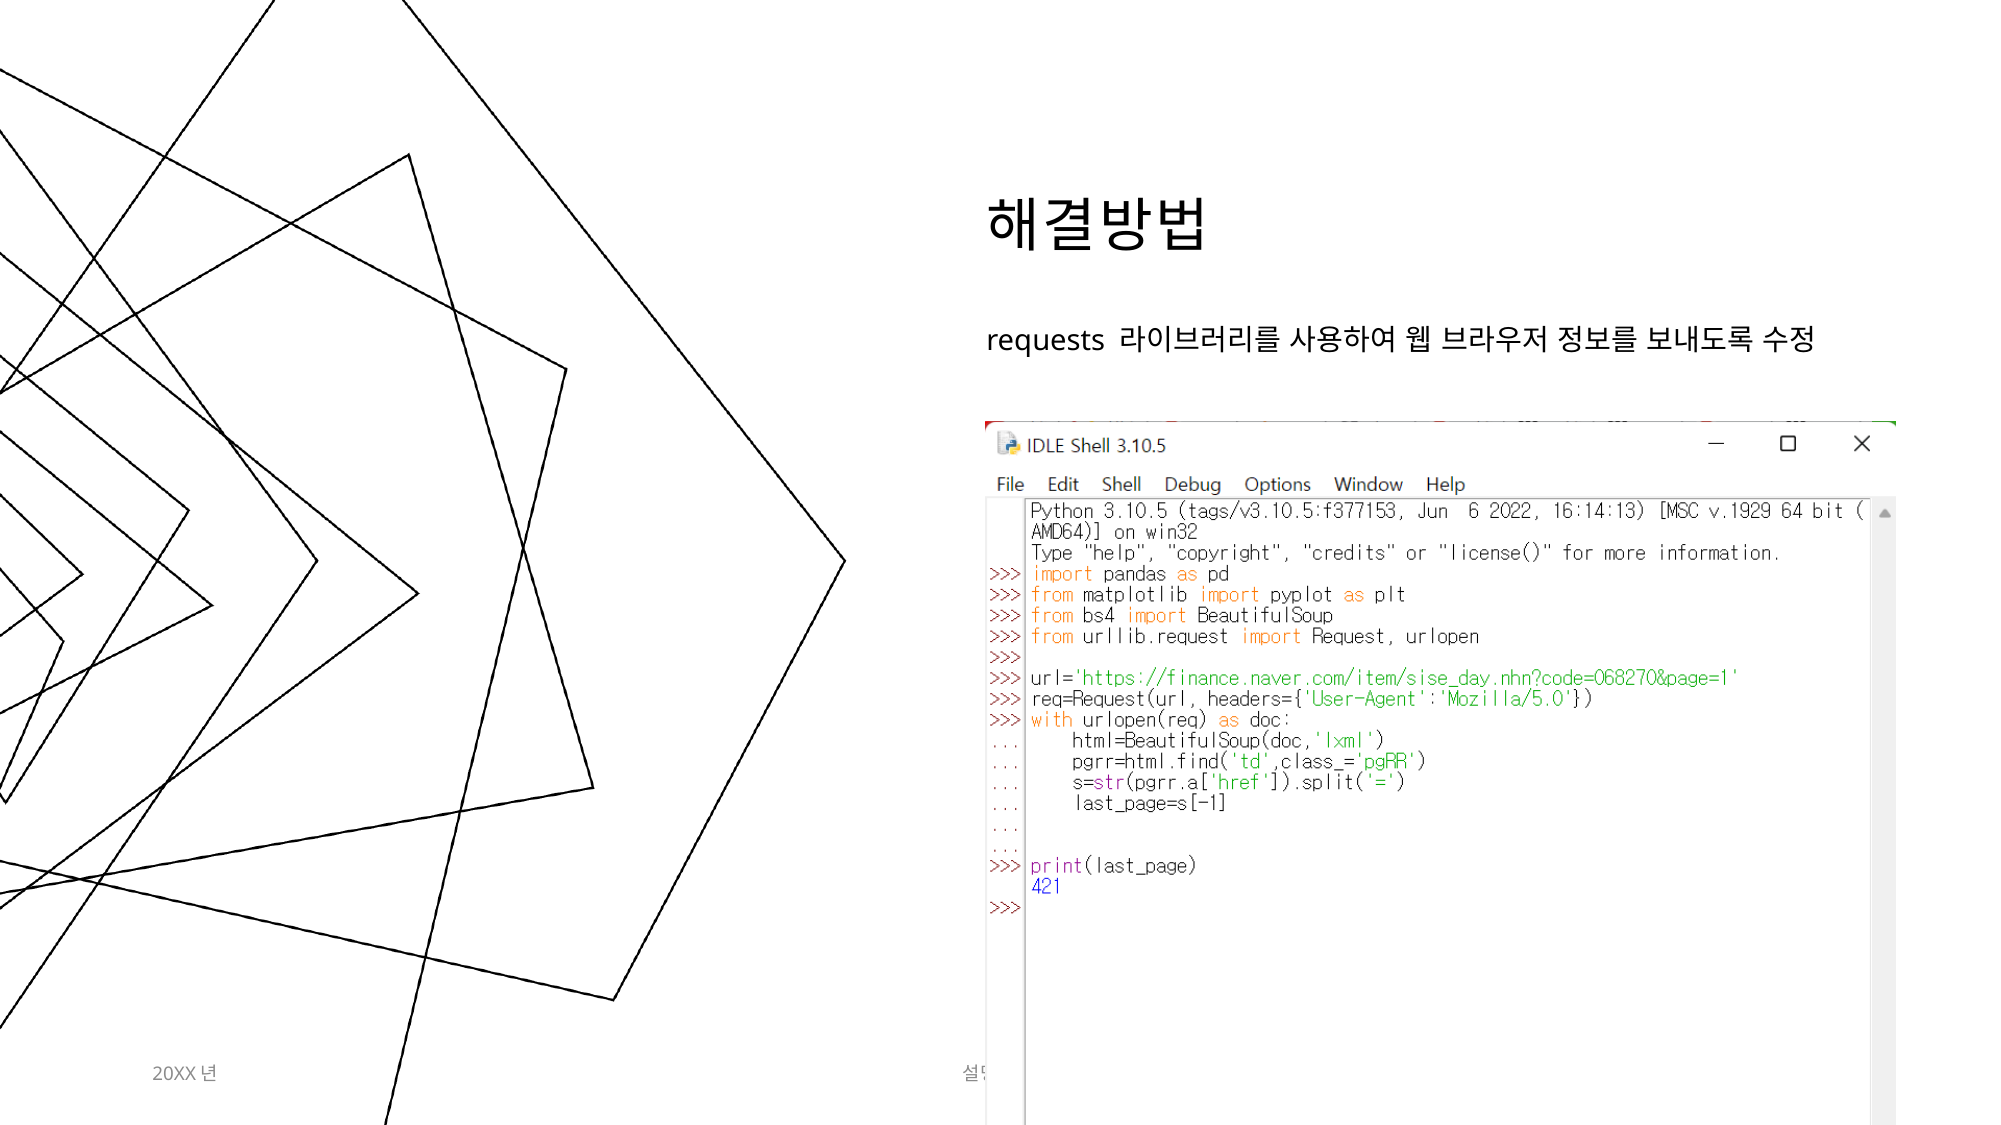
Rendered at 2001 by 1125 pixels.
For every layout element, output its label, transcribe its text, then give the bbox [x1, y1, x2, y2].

picture [985, 421, 1896, 1125]
footer 설명 자료 [662, 1042, 985, 1103]
slide_number 20XX년 [137, 1042, 588, 1103]
list requests 라이브러리를 사용하여 웹 브라우저 정보를 보내도록 수정 [971, 313, 1863, 405]
title 해결방법 [971, 189, 1863, 313]
picture [0, 0, 893, 1125]
